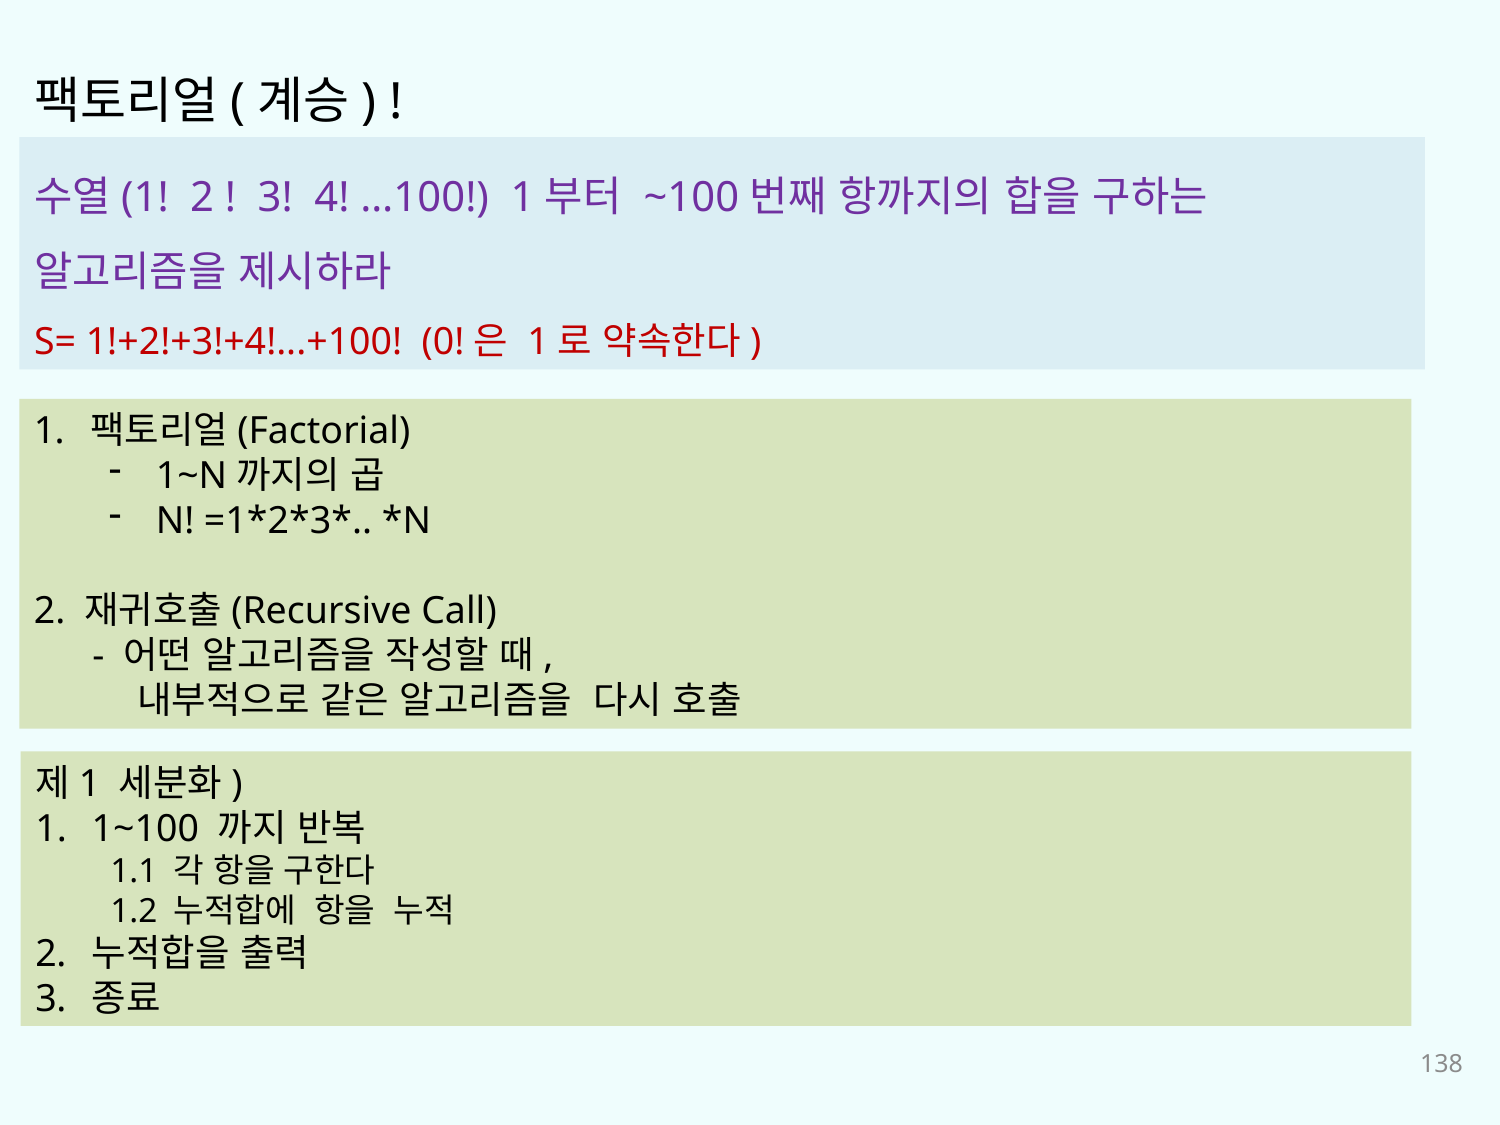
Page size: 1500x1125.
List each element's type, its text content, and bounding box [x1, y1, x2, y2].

text_box 팩토리얼(계승) ! [19, 61, 419, 137]
slide_number 138 [1128, 1035, 1478, 1095]
text_box 팩토리얼(Factorial) 1~N까지의 곱 N! =1*2*3*.. *N 2. 재귀호출(Recursive Call) - 어떤 알고리즘을 작성할 때, 내부적으로 같은 알고리즘을 다시 호출 [19, 398, 1412, 729]
text_box 제1 세분화) 1~100 까지 반복 1.1 각 항을 구한다 1.2 누적합에 항을 누적 누적합을 출력 종료 [20, 751, 1412, 1026]
text_box 수열(1! 2 ! 3! 4! …100!) 1부터 ~100번째 항까지의 합을 구하는 알고리즘을 제시하라 S= 1!+2!+3!+4!...+100! (0!은 1로 약속한다) [19, 137, 1425, 370]
